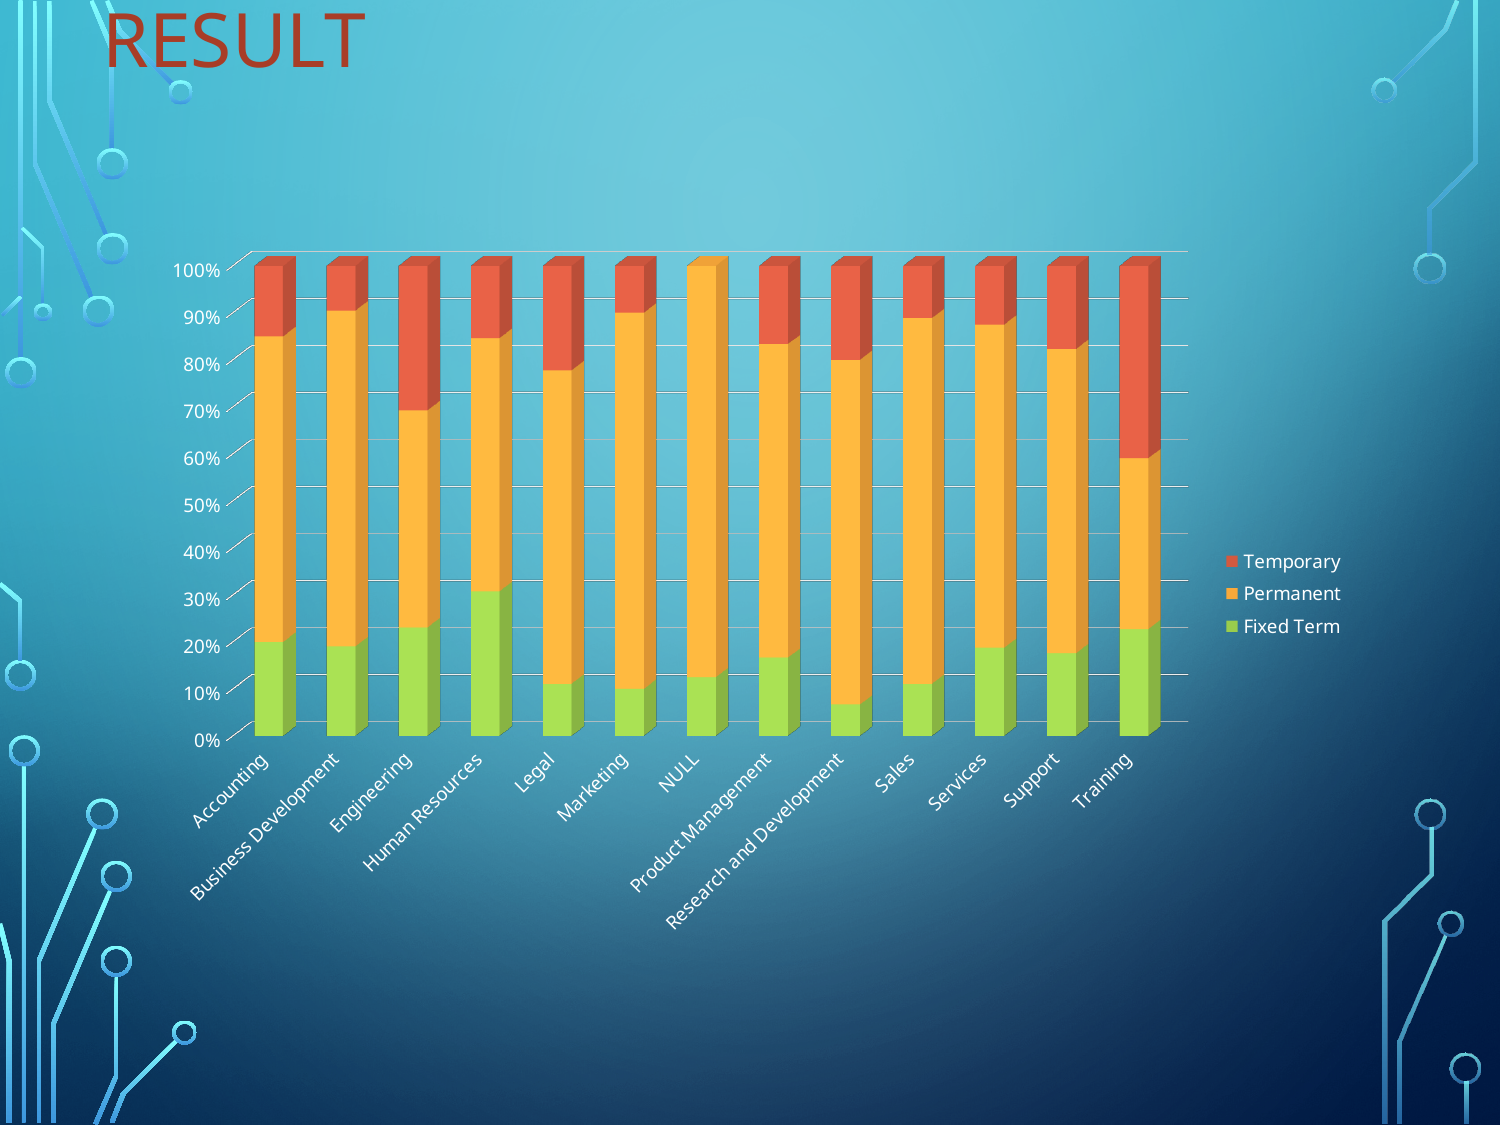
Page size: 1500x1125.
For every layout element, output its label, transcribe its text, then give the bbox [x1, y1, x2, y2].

title RESULT [87, 0, 1313, 138]
chart [140, 237, 1360, 951]
